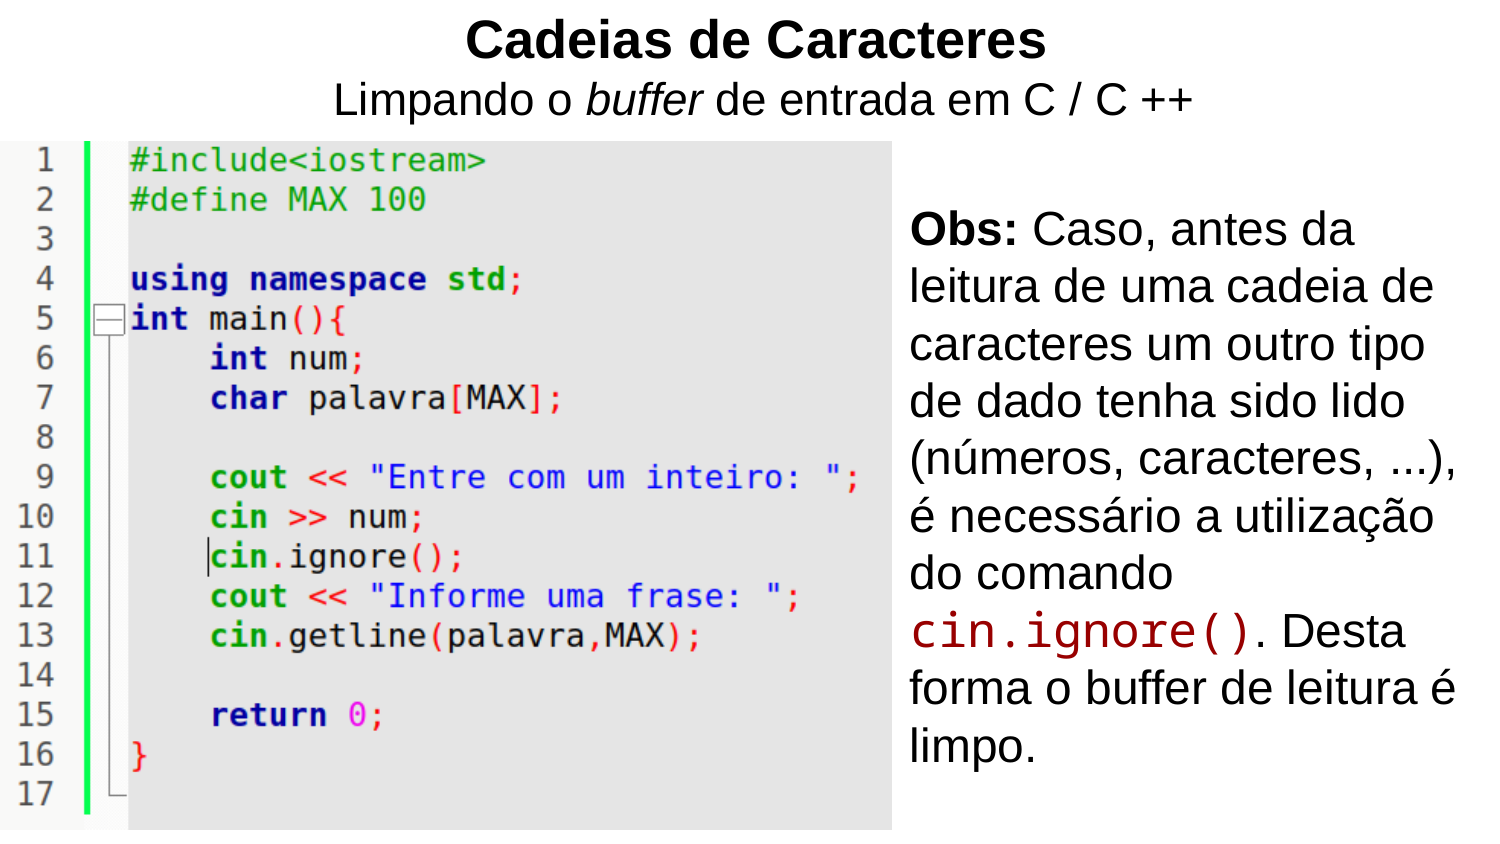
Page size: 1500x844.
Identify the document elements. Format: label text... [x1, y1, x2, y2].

text_box Obs: Caso, antes da leitura de uma cadeia de caracteres um outro tipo de dado tenha sido lido (números, caracteres, ...), é necessário a utilização do comando cin.ignore(). Desta forma o buffer de leitura é limpo. [896, 182, 1499, 639]
picture [0, 141, 892, 830]
text_box Cadeias de Caracteres Limpando o buffer de entrada em C / C ++ [89, 0, 1439, 134]
